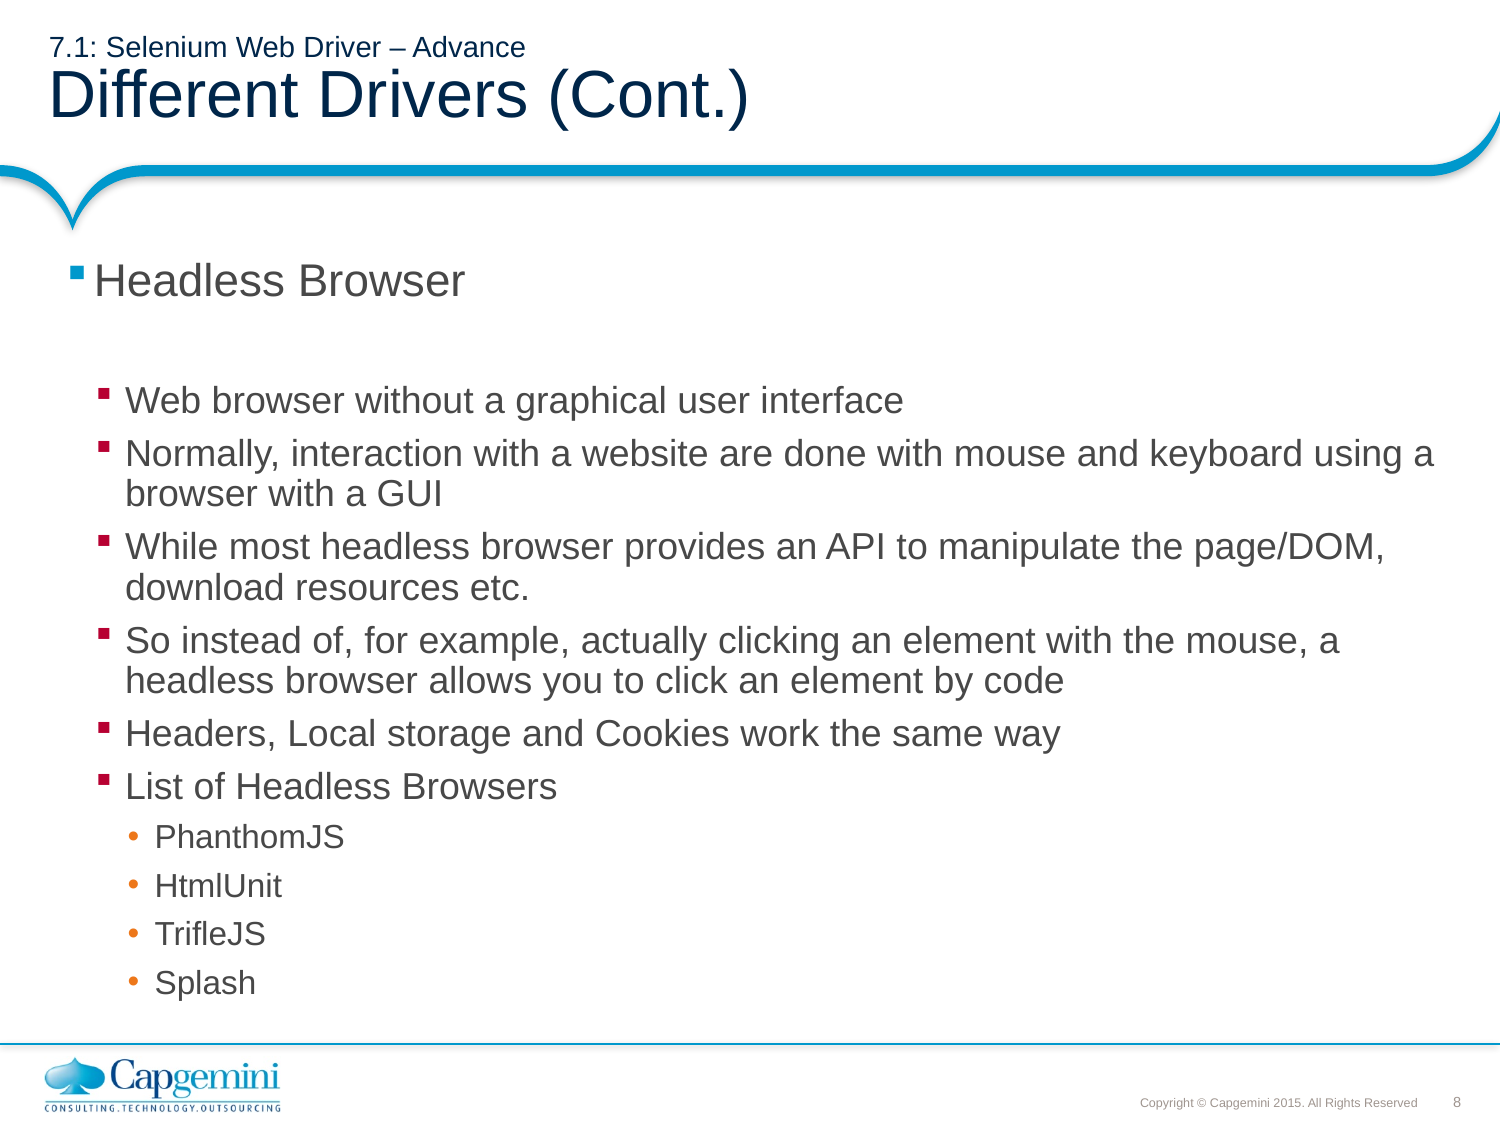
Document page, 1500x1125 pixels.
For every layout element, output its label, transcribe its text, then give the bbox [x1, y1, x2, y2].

picture [44, 1056, 281, 1113]
list Headless Browser Web browser without a graphical user interface Normally, interaction with a website are done with mouse and keyboard using a browser with a GUI While most headless browser provides an API to manipulate the page/DOM, download resources etc. So instead of, for example, actually clicking an element with the mouse, a headless browser allows you to click an element by code Headers, Local storage and Cookies work the same way List of Headless Browsers PhanthomJS HtmlUnit TrifleJS Splash [48, 245, 1500, 1007]
title 7.1: Selenium Web Driver – Advance Different Drivers (Cont.) [0, 0, 1500, 165]
